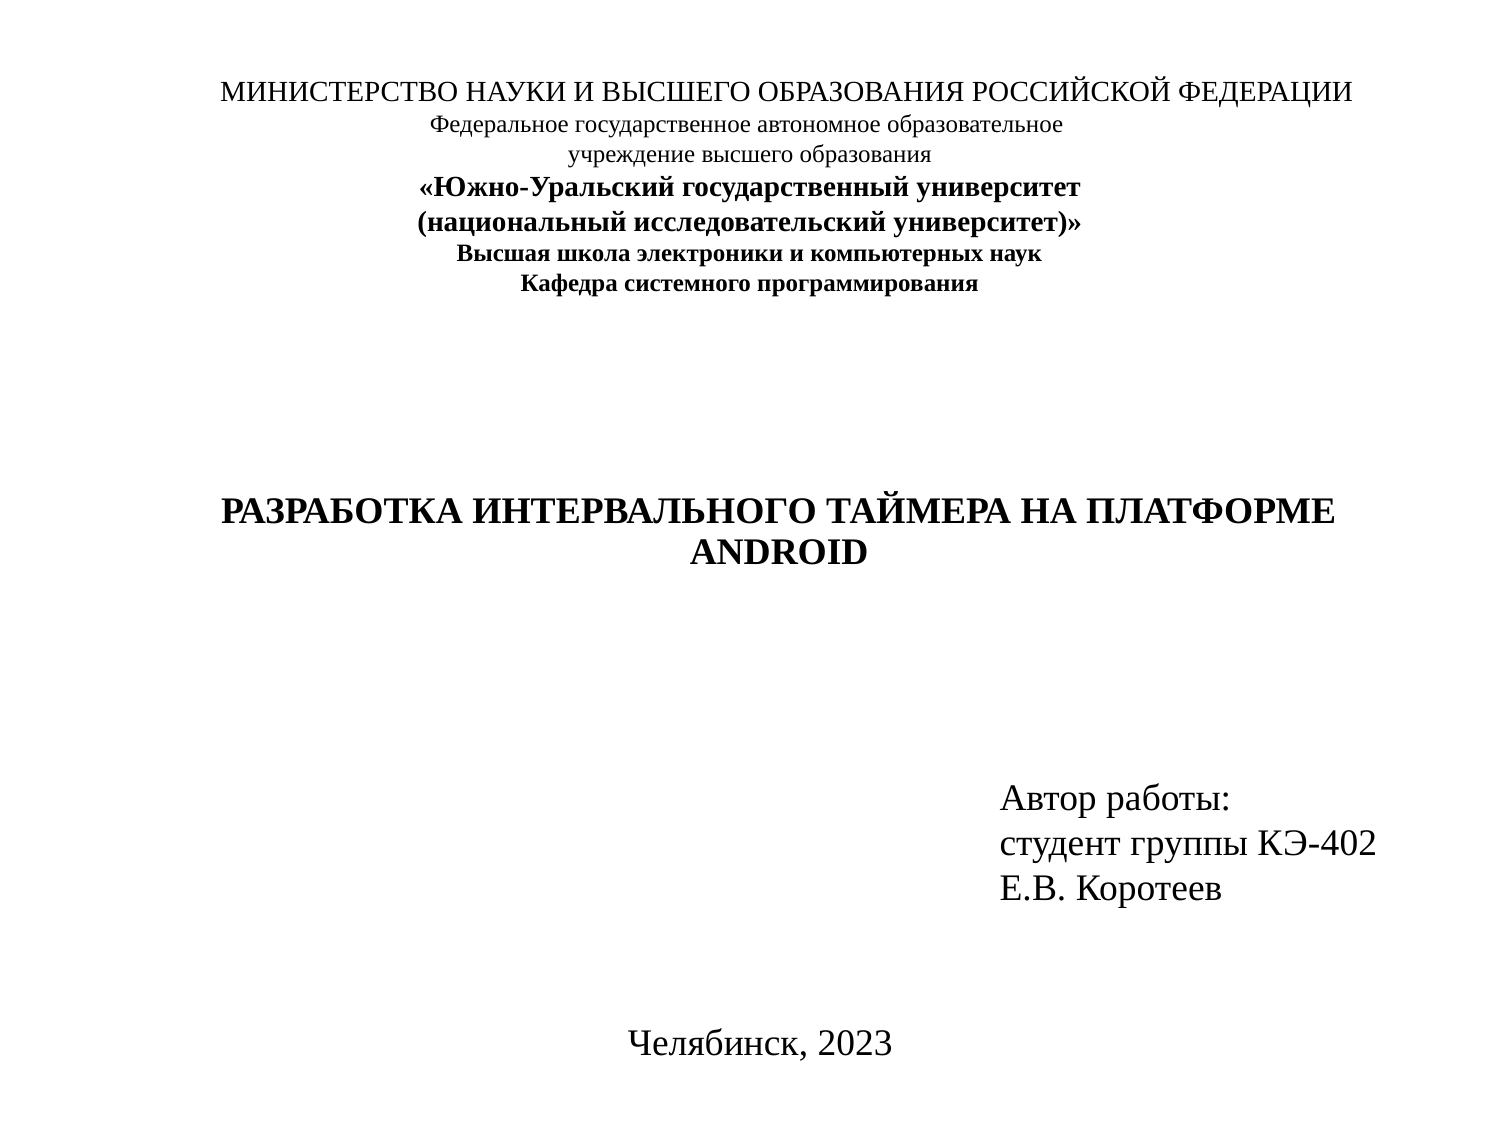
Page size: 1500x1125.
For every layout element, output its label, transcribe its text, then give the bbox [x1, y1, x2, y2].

text_box Автор работы: студент группы КЭ-402 Е.В. Коротеев [984, 765, 1480, 916]
title МИНИСТЕРСТВО НАУКИ И ВЫСШЕГО ОБРАЗОВАНИЯ РОССИЙСКОЙ ФЕДЕРАЦИИ Федеральное государственное автономное образовательное учреждение высшего образования «Южно-Уральский государственный университет (национальный исследовательский университет)» Высшая школа электроники и компьютерных наук Кафедра системного программирования [0, 53, 1500, 305]
text_box Челябинск, 2023 [613, 1010, 969, 1071]
subtitle РАЗРАБОТКА ИНТЕРВАЛЬНОГО ТАЙМЕРА НА ПЛАТФОРМЕ ANDROID [191, 484, 1368, 587]
